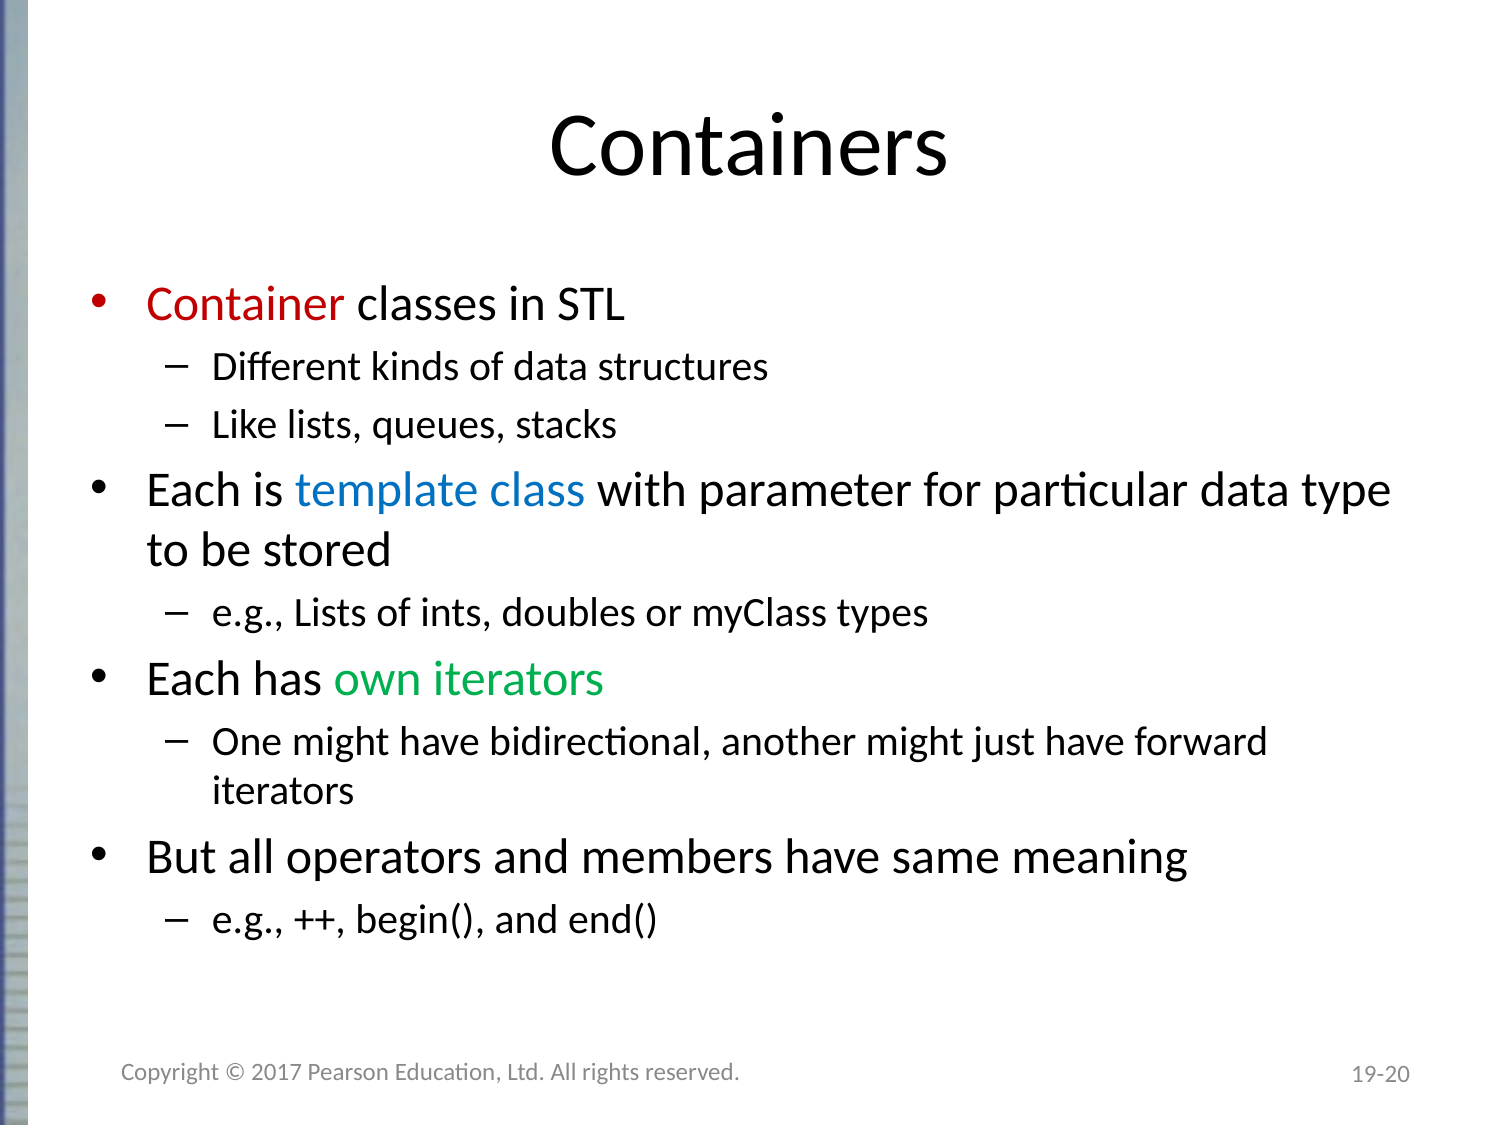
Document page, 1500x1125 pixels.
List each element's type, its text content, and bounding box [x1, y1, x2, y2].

footer Copyright © 2017 Pearson Education, Ltd. All rights reserved. [75, 1040, 788, 1100]
picture [0, 0, 28, 1125]
slide_number 19-20 [1074, 1042, 1425, 1103]
title Containers [75, 45, 1425, 233]
list Container classes in STL Different kinds of data structures Like lists, queues, stacks Each is template class with parameter for particular data type to be stored e.g., Lists of ints, doubles or myClass types Each has own iterators One might have bidirectional, another might just have forward iterators But all operators and members have same meaning e.g., ++, begin(), and end() [75, 262, 1425, 1005]
